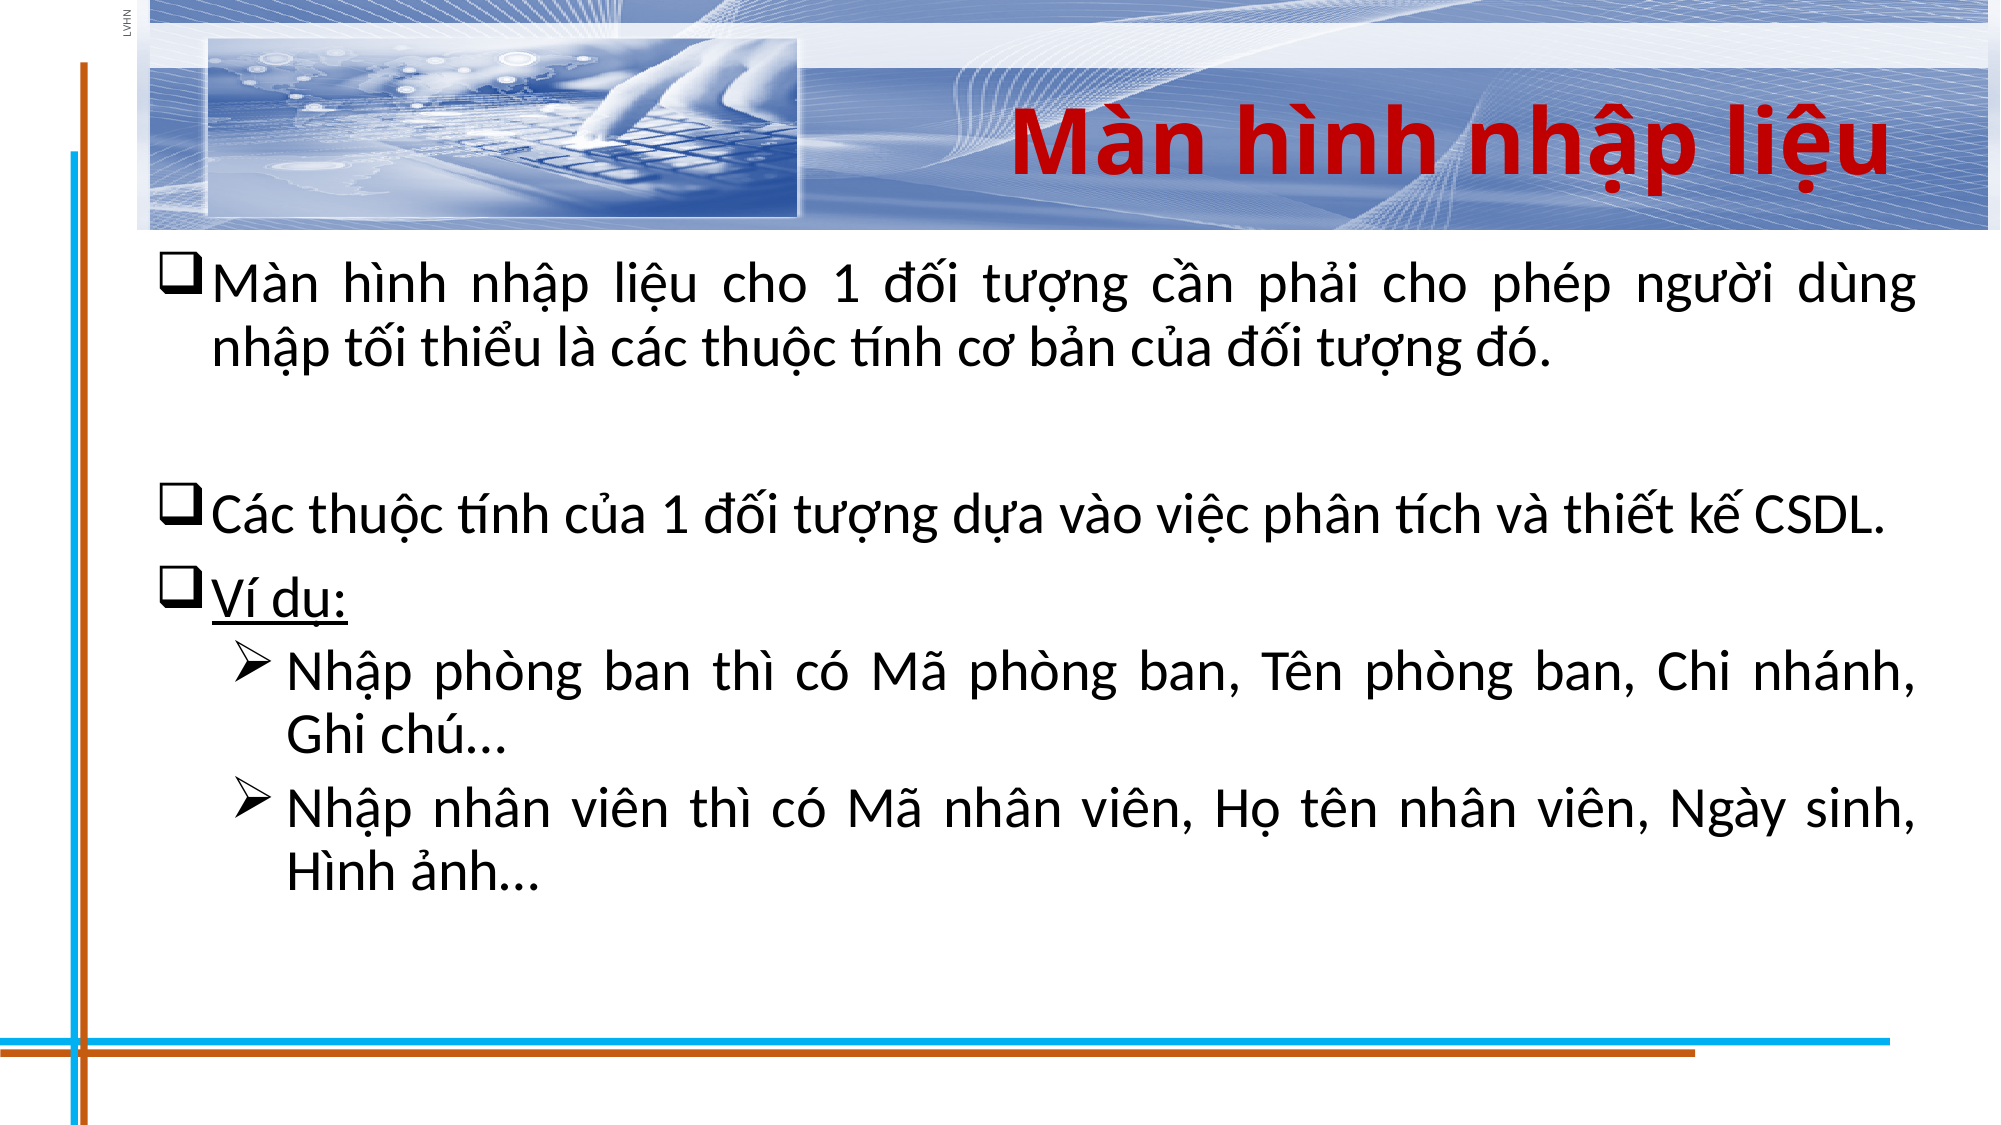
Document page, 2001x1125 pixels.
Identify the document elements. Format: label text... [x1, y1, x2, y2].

list Màn hình nhập liệu cho 1 đối tượng cần phải cho phép người dùng nhập tối thiểu là các thuộc tính cơ bản của đối tượng đó. Các thuộc tính của 1 đối tượng dựa vào việc phân tích và thiết kế CSDL. Ví dụ: Nhập phòng ban thì có Mã phòng ban, Tên phòng ban, Chi nhánh, Ghi chú… Nhập nhân viên thì có Mã nhân viên, Họ tên nhân viên, Ngày sinh, Hình ảnh… [139, 245, 1934, 1014]
title Màn hình nhập liệu [137, 36, 1934, 254]
